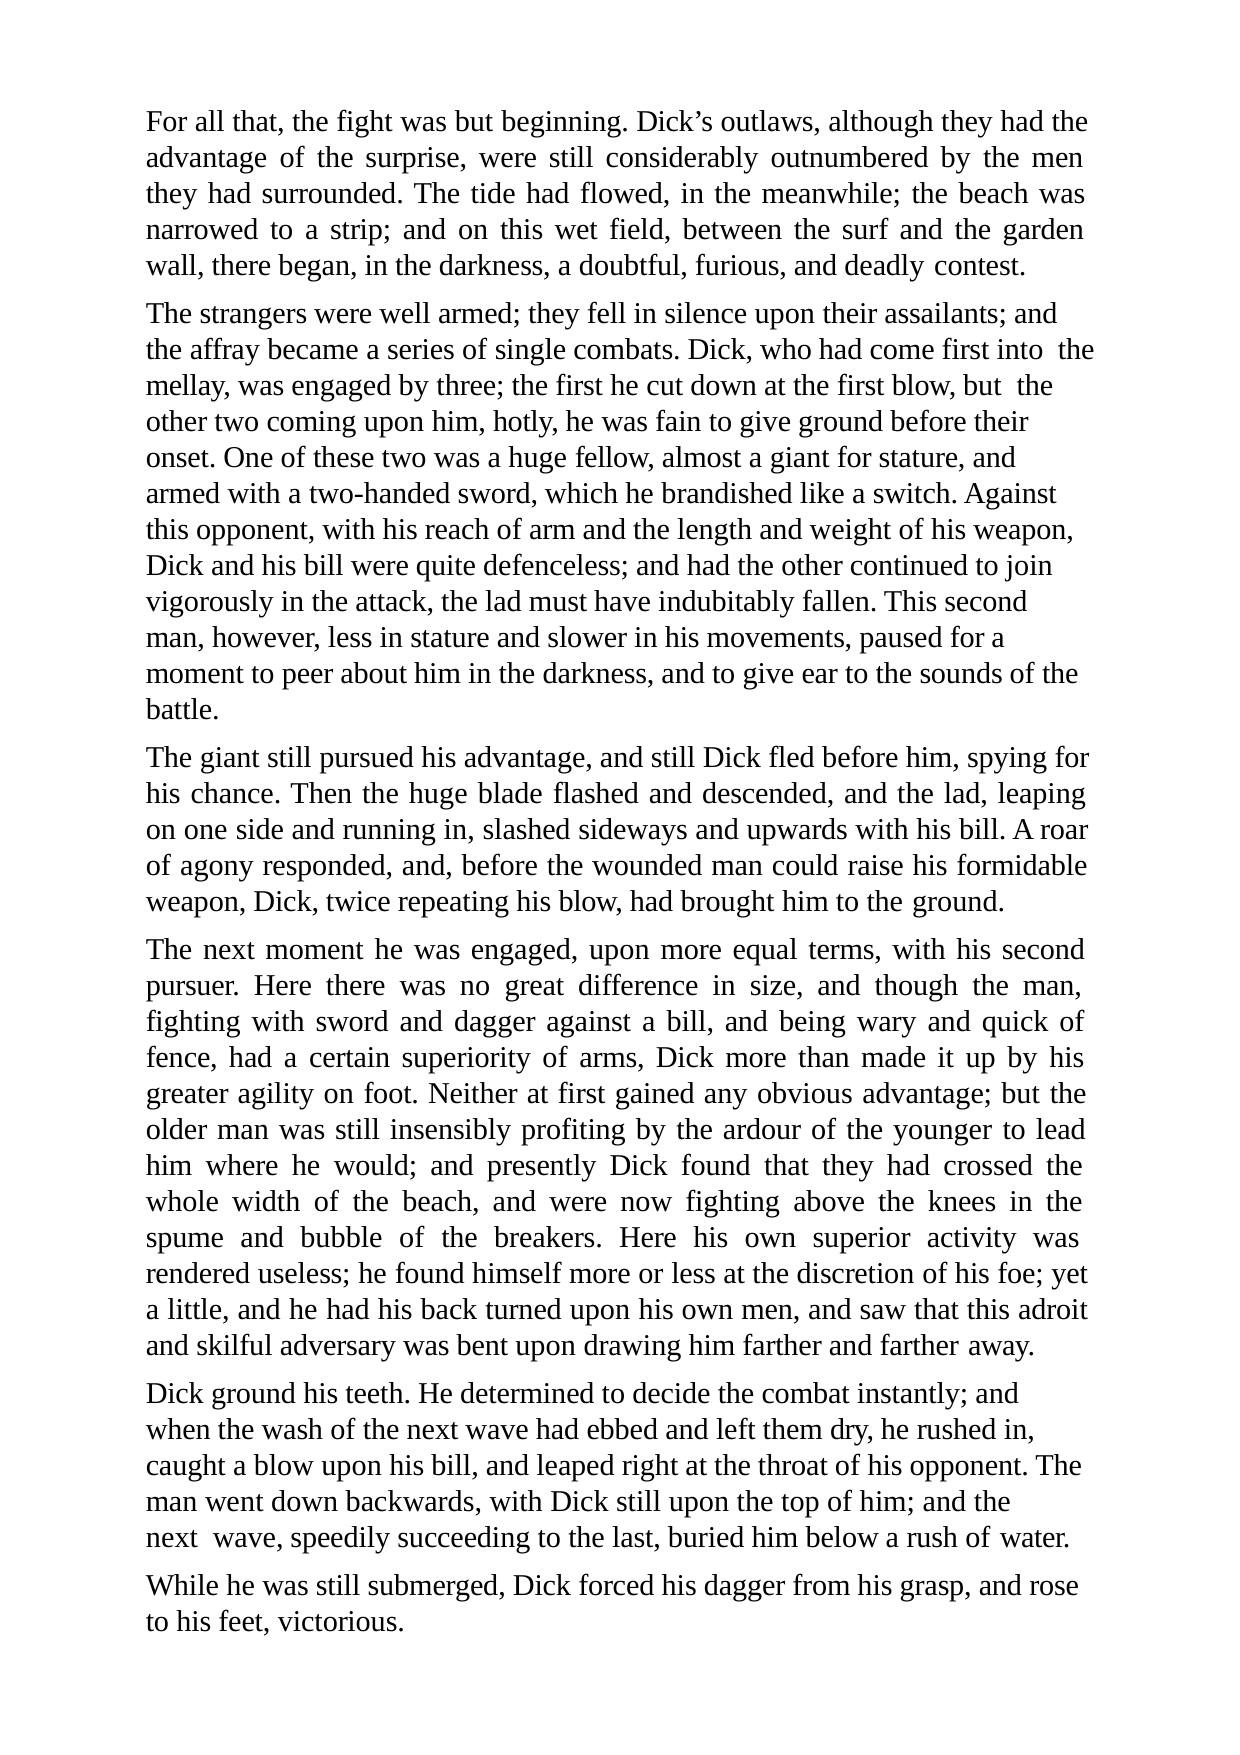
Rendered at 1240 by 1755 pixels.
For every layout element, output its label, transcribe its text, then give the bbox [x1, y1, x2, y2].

text_box For all that, the fight was but beginning. Dick’s outlaws, although they had the advantage of the surprise, were still considerably outnumbered by the men they had surrounded. The tide had flowed, in the meanwhile; the beach was narrowed to a strip; and on this wet field, between the surf and the garden wall, there began, in the darkness, a doubtful, furious, and deadly contest. The strangers were well armed; they fell in silence upon their assailants; and the affray became a series of single combats. Dick, who had come first into the mellay, was engaged by three; the first he cut down at the first blow, but the other two coming upon him, hotly, he was fain to give ground before their onset. One of these two was a huge fellow, almost a giant for stature, and armed with a two-handed sword, which he brandished like a switch. Against this opponent, with his reach of arm and the length and weight of his weapon, Dick and his bill were quite defenceless; and had the other continued to join vigorously in the attack, the lad must have indubitably fallen. This second man, however, less in stature and slower in his movements, paused for a moment to peer about him in the darkness, and to give ear to the sounds of the battle. The giant still pursued his advantage, and still Dick fled before him, spying for his chance. Then the huge blade flashed and descended, and the lad, leaping on one side and running in, slashed sideways and upwards with his bill. A roar of agony responded, and, before the wounded man could raise his formidable weapon, Dick, twice repeating his blow, had brought him to the ground. The next moment he was engaged, upon more equal terms, with his second pursuer. Here there was no great difference in size, and though the man, fighting with sword and dagger against a bill, and being wary and quick of fence, had a certain superiority of arms, Dick more than made it up by his greater agility on foot. Neither at first gained any obvious advantage; but the older man was still insensibly profiting by the ardour of the younger to lead him where he would; and presently Dick found that they had crossed the whole width of the beach, and were now fighting above the knees in the spume and bubble of the breakers. Here his own superior activity was rendered useless; he found himself more or less at the discretion of his foe; yet a little, and he had his back turned upon his own men, and saw that this adroit and skilful adversary was bent upon drawing him farther and farther away. Dick ground his teeth. He determined to decide the combat instantly; and when the wash of the next wave had ebbed and left them dry, he rushed in, caught a blow upon his bill, and leaped right at the throat of his opponent. The man went down backwards, with Dick still upon the top of him; and the next wave, speedily succeeding to the last, buried him below a rush of water. While he was still submerged, Dick forced his dagger from his grasp, and rose to his feet, victorious. [143, 98, 1097, 1638]
